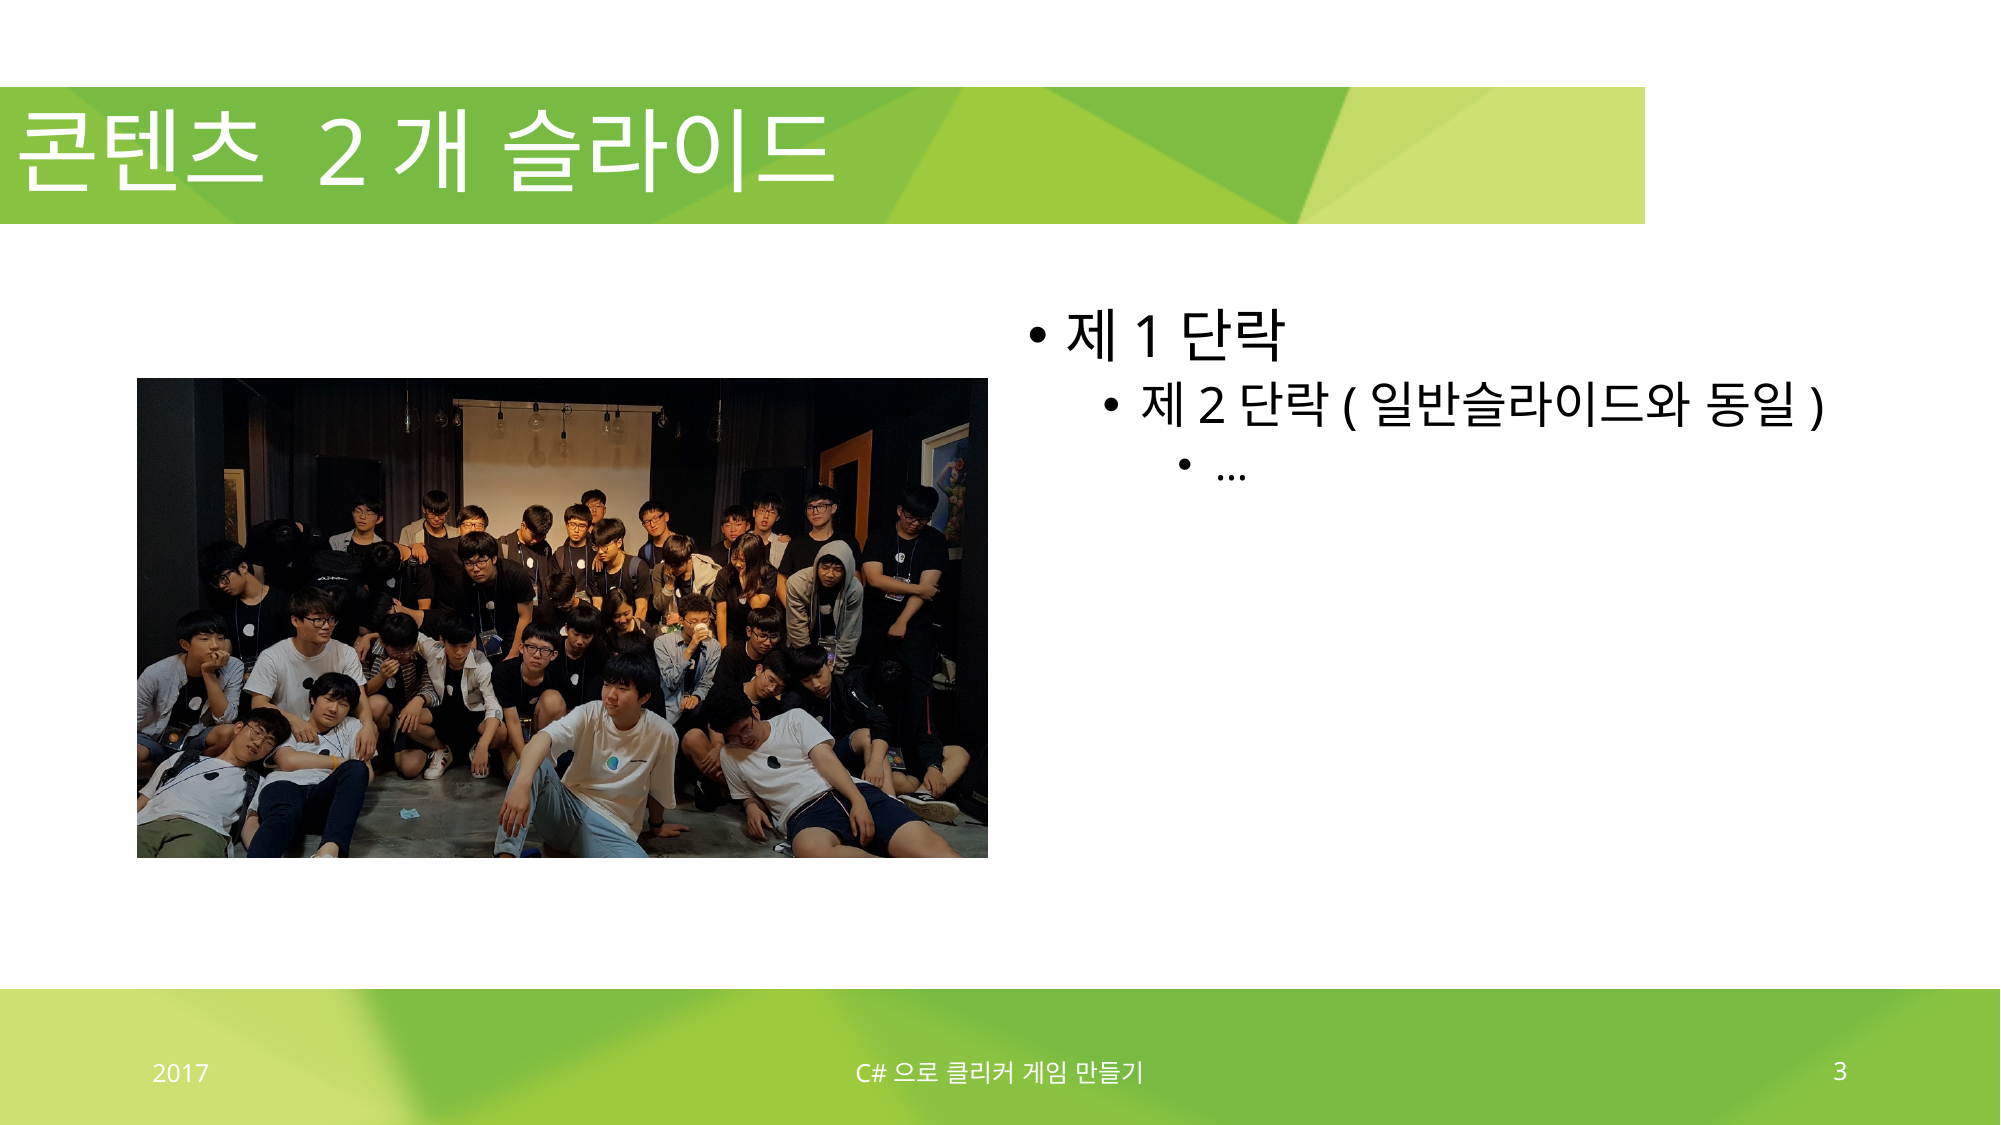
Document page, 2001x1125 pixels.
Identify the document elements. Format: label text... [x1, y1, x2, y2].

title 콘텐츠 2개 슬라이드 [0, 87, 1646, 224]
slide_number 2017 [137, 1042, 588, 1103]
picture [0, 989, 2000, 1125]
slide_number 3 [1412, 1042, 1863, 1103]
footer C#으로 클리커 게임 만들기 [662, 1042, 1338, 1103]
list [137, 378, 988, 858]
list 제1단락 제2단락(일반슬라이드와 동일) … [1012, 299, 1863, 937]
